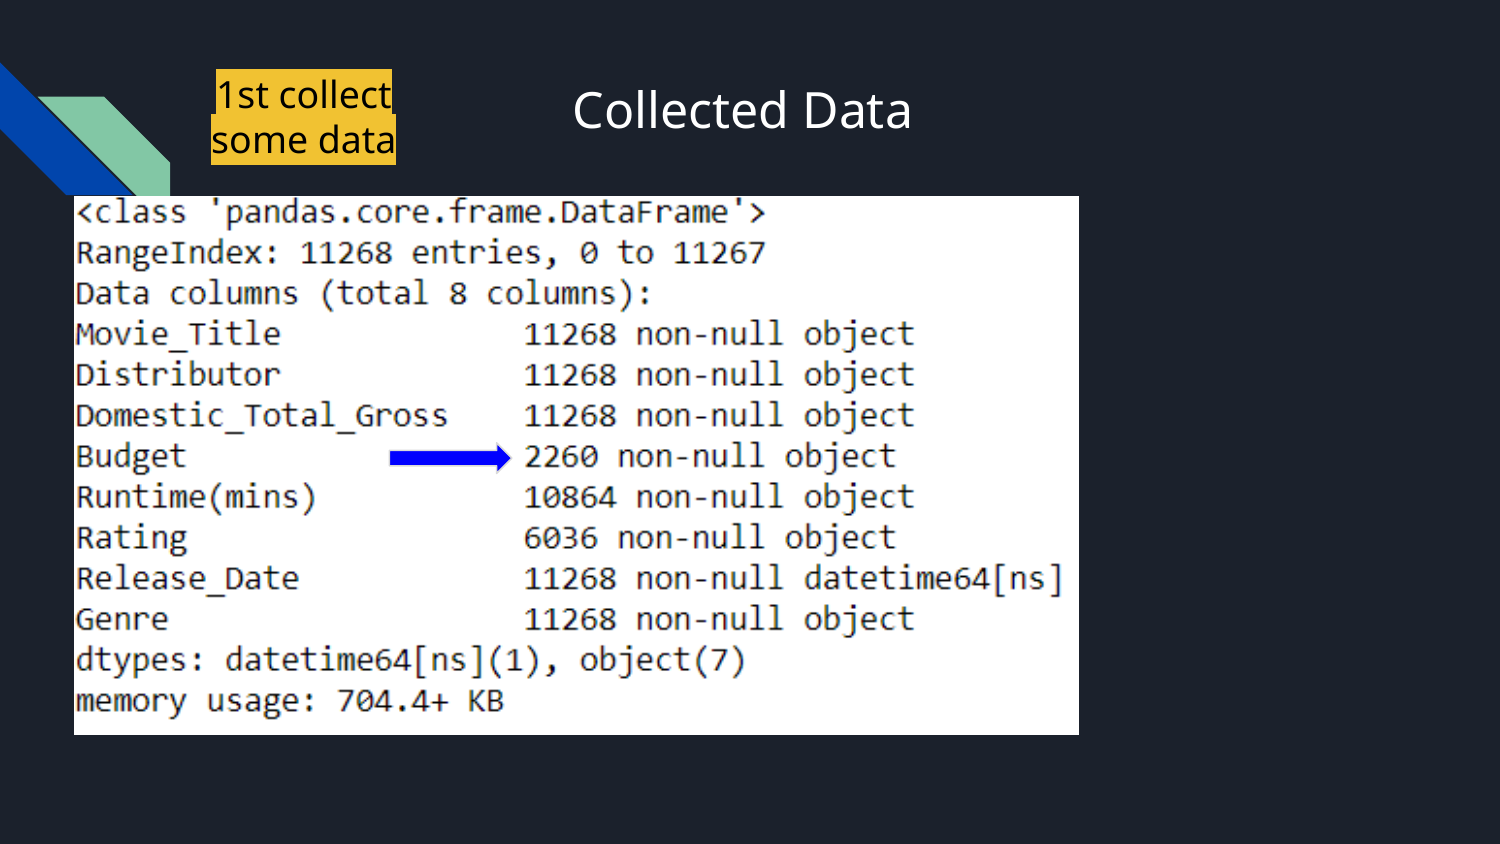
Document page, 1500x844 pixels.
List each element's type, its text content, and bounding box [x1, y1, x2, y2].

title Collected Data [445, 63, 1321, 214]
picture [74, 195, 1079, 735]
text_box 1st collect some data [163, 56, 445, 194]
